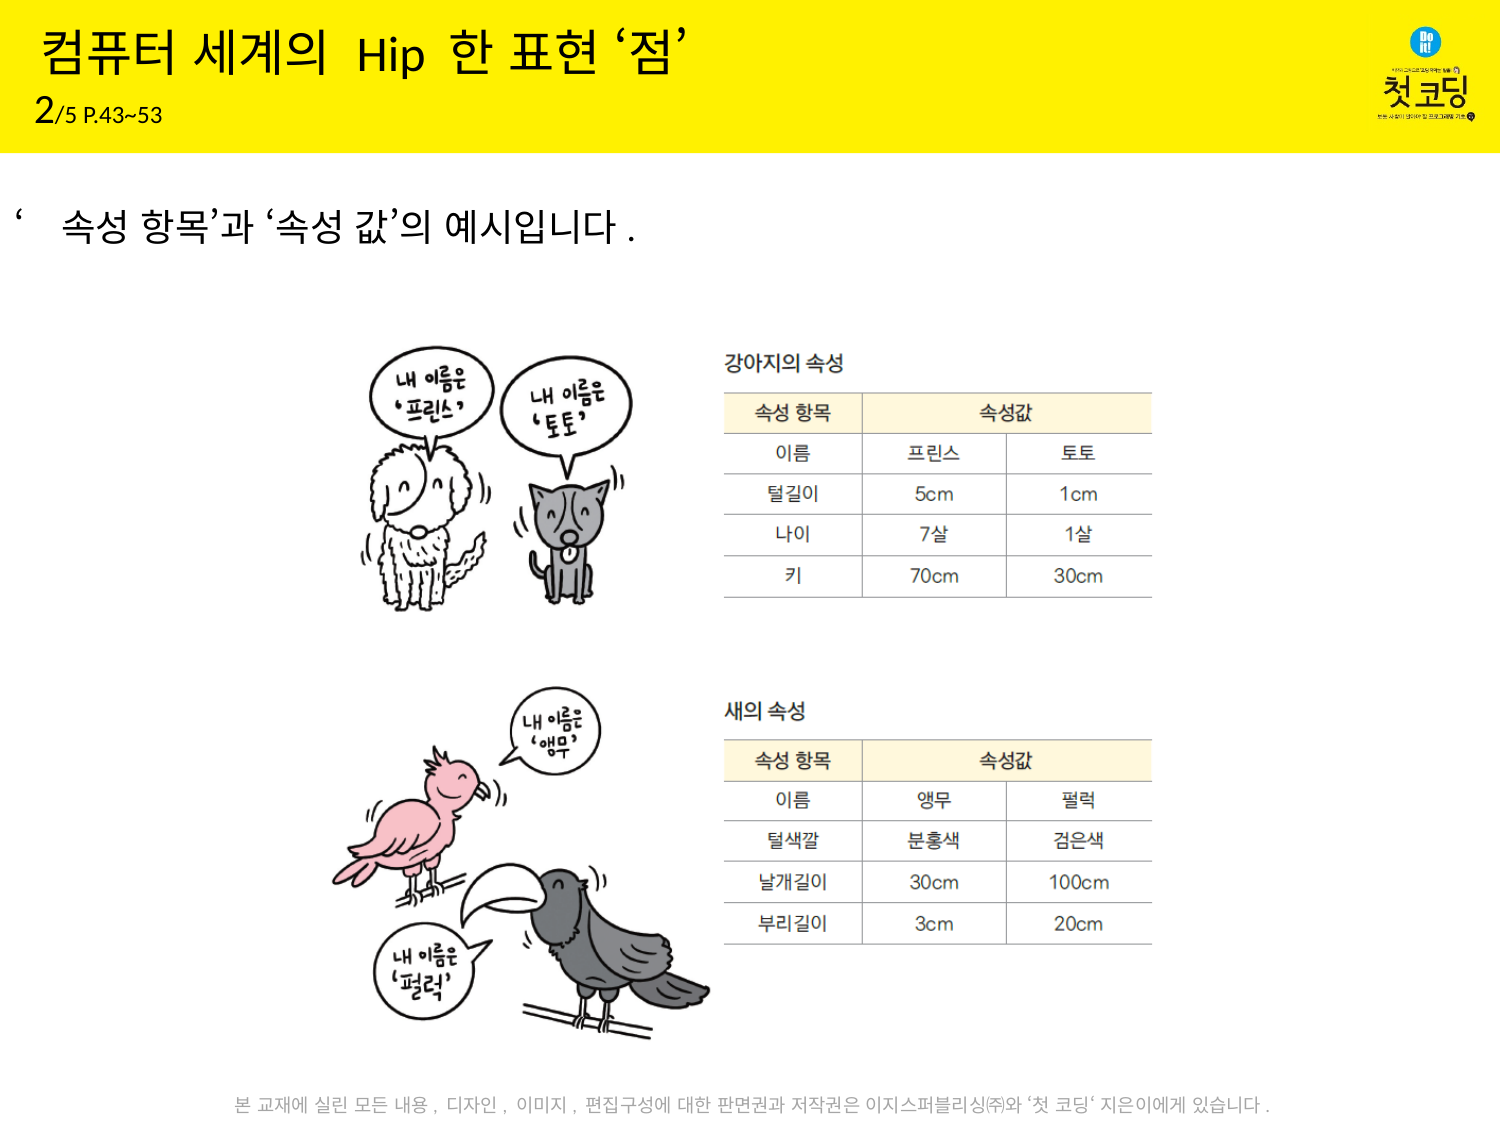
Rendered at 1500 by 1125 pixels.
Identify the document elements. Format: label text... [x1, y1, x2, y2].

text_box 컴퓨터 세계의 Hip 한 표현 ‘점’ 2/5 P.43~53 [0, 0, 1500, 154]
picture [280, 301, 1220, 1049]
picture [1366, 14, 1485, 132]
text_box ‘속성 항목’과 ‘속성 값’의 예시입니다. [0, 197, 1367, 257]
text_box 본 교재에 실린 모든 내용, 디자인, 이미지, 편집구성에 대한 판면권과 저작권은 이지스퍼블리싱㈜와 ‘첫 코딩‘ 지은이에게 있습니다. [220, 1086, 1290, 1124]
